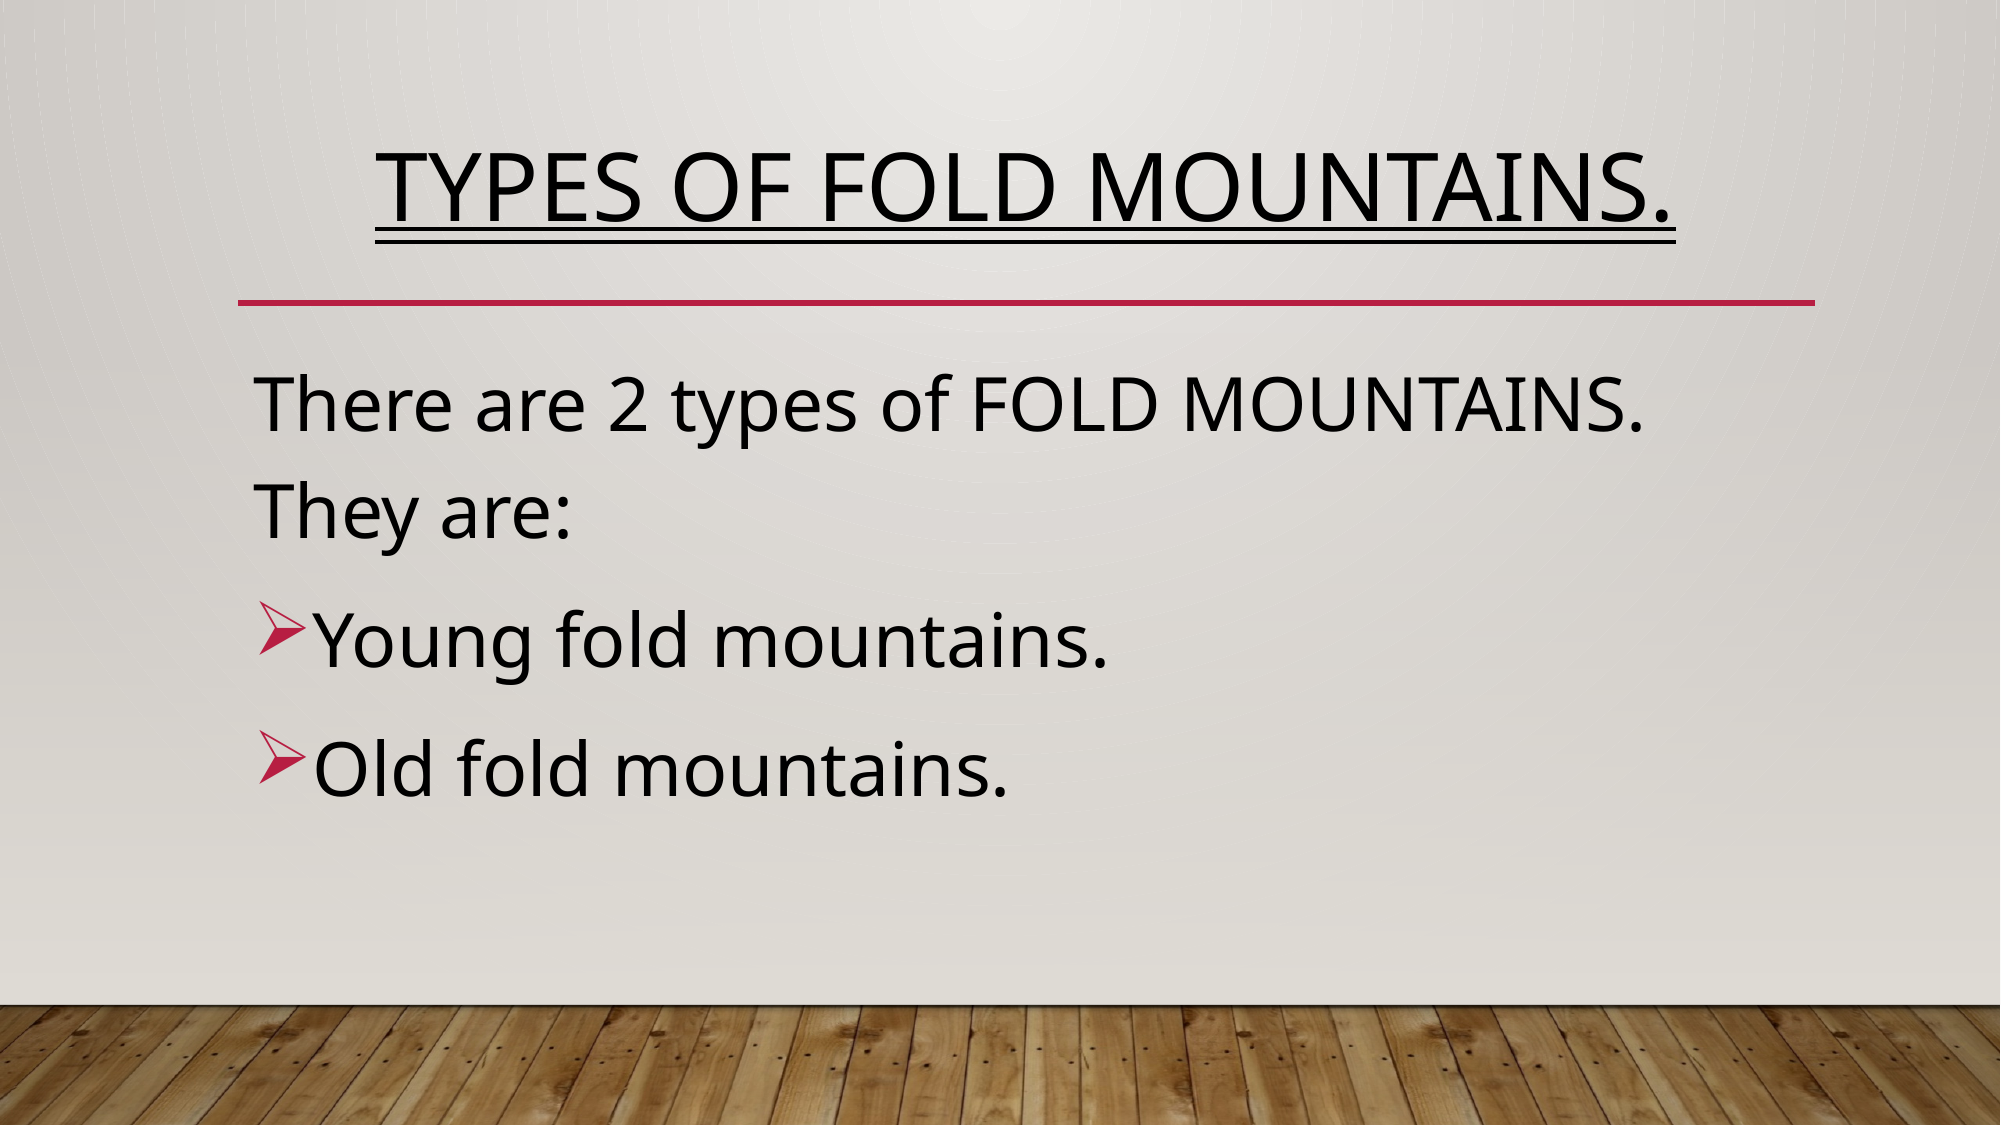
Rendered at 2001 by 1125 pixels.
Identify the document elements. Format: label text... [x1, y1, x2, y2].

list There are 2 types of FOLD MOUNTAINS. They are: Young fold mountains. Old fold mountains. [238, 330, 1814, 897]
picture [0, 1005, 2000, 1125]
title Types of fold MOUNTAINS. [238, 131, 1814, 305]
